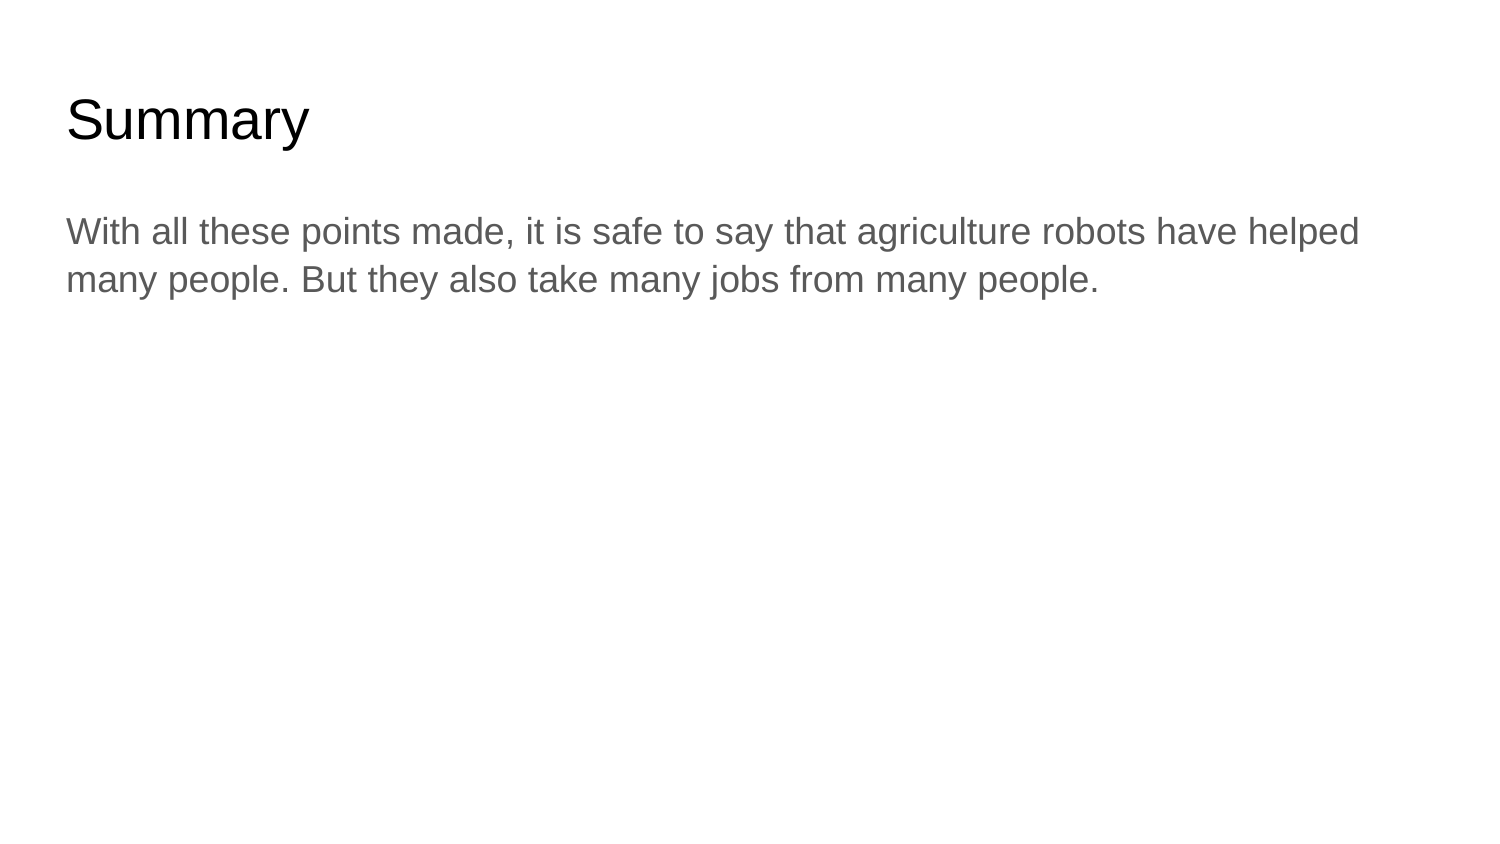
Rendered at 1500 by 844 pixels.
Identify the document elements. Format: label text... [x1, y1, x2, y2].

list With all these points made, it is safe to say that agriculture robots have helped many people. But they also take many jobs from many people. [51, 189, 1449, 750]
title Summary [51, 72, 1449, 167]
